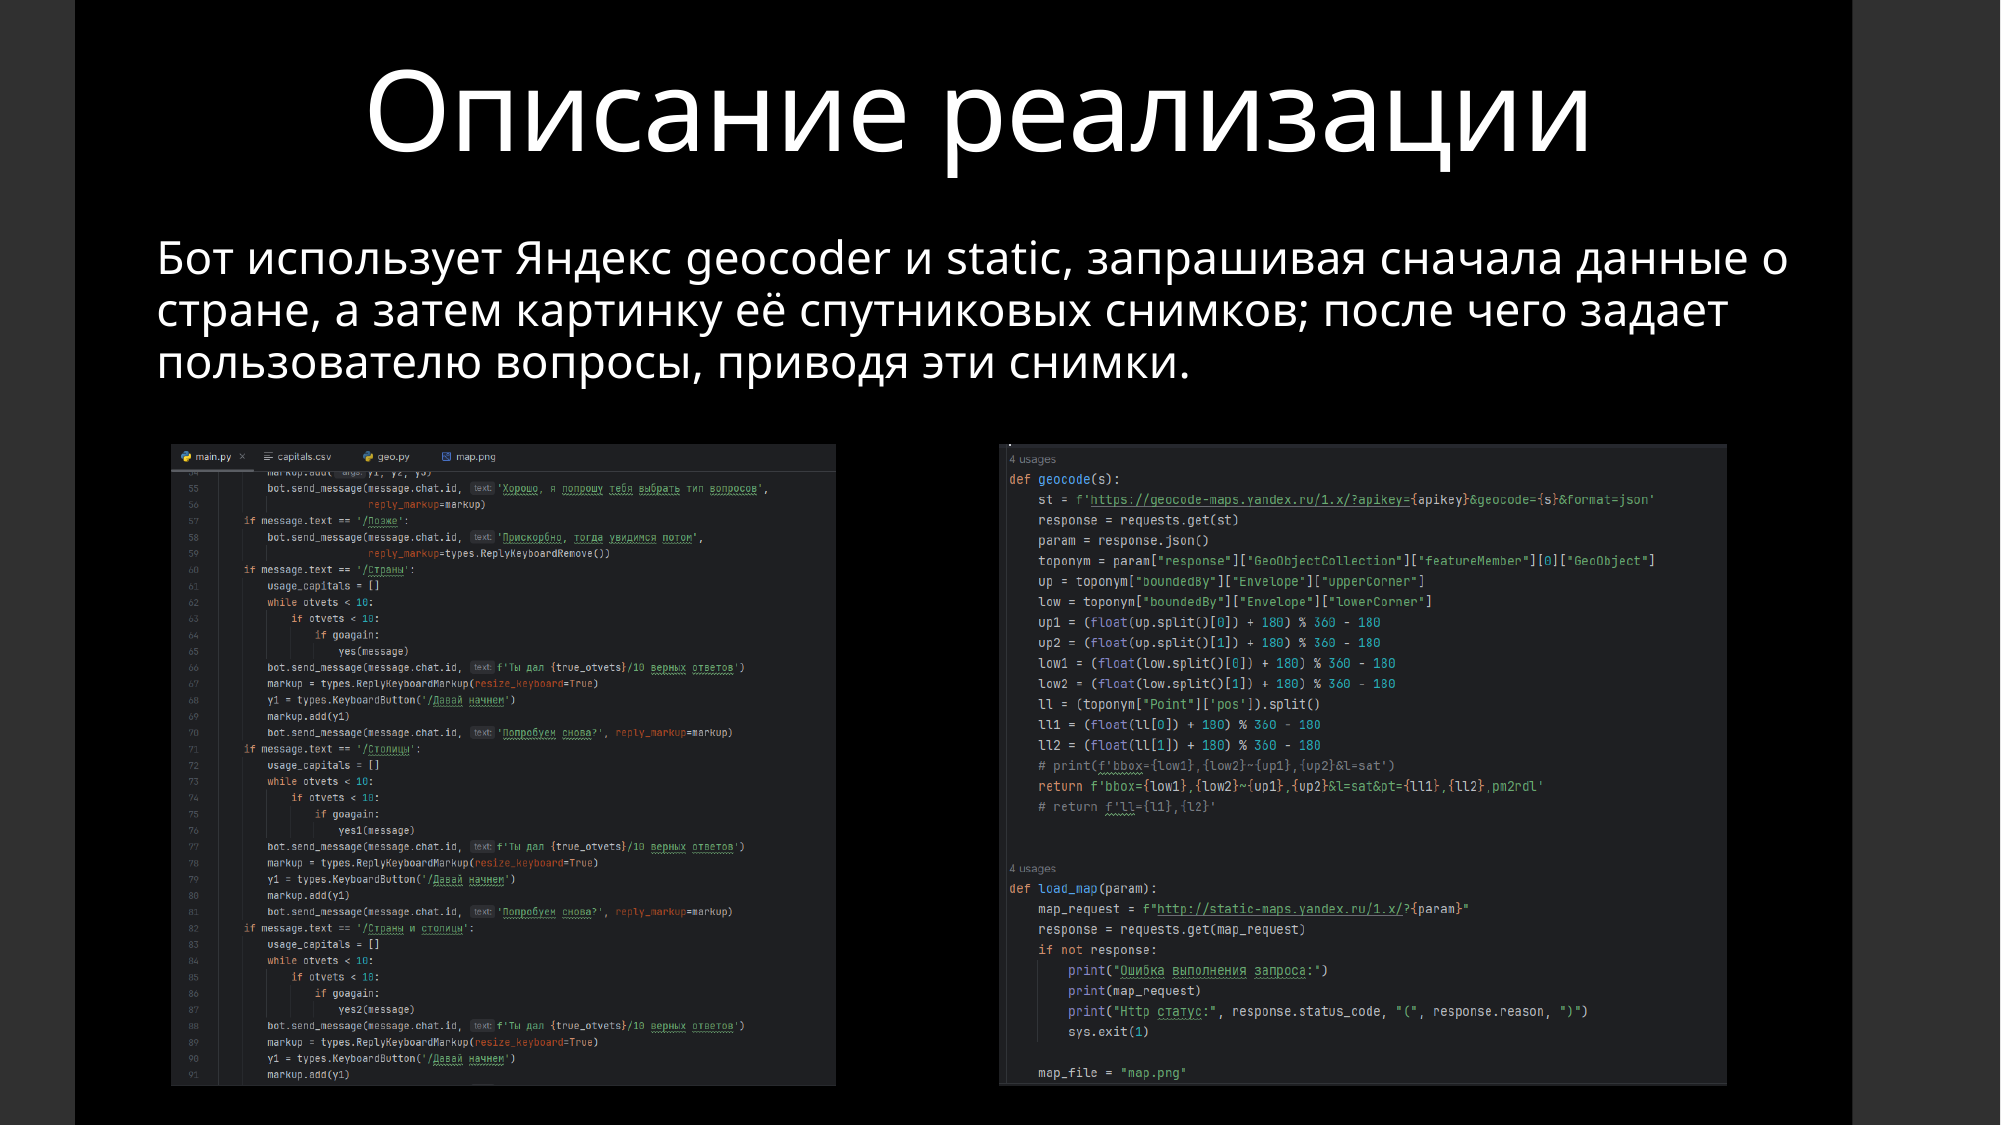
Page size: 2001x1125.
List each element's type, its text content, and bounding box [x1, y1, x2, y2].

picture [998, 444, 1727, 1086]
picture [171, 444, 837, 1086]
subtitle Бот использует Яндекс geocoder и static, запрашивая сначала данные о стране, а затем картинку её спутниковых снимков; после чего задает пользователю вопросы, приводя эти снимки. [141, 224, 1858, 408]
title Описание реализации [206, 39, 1752, 182]
